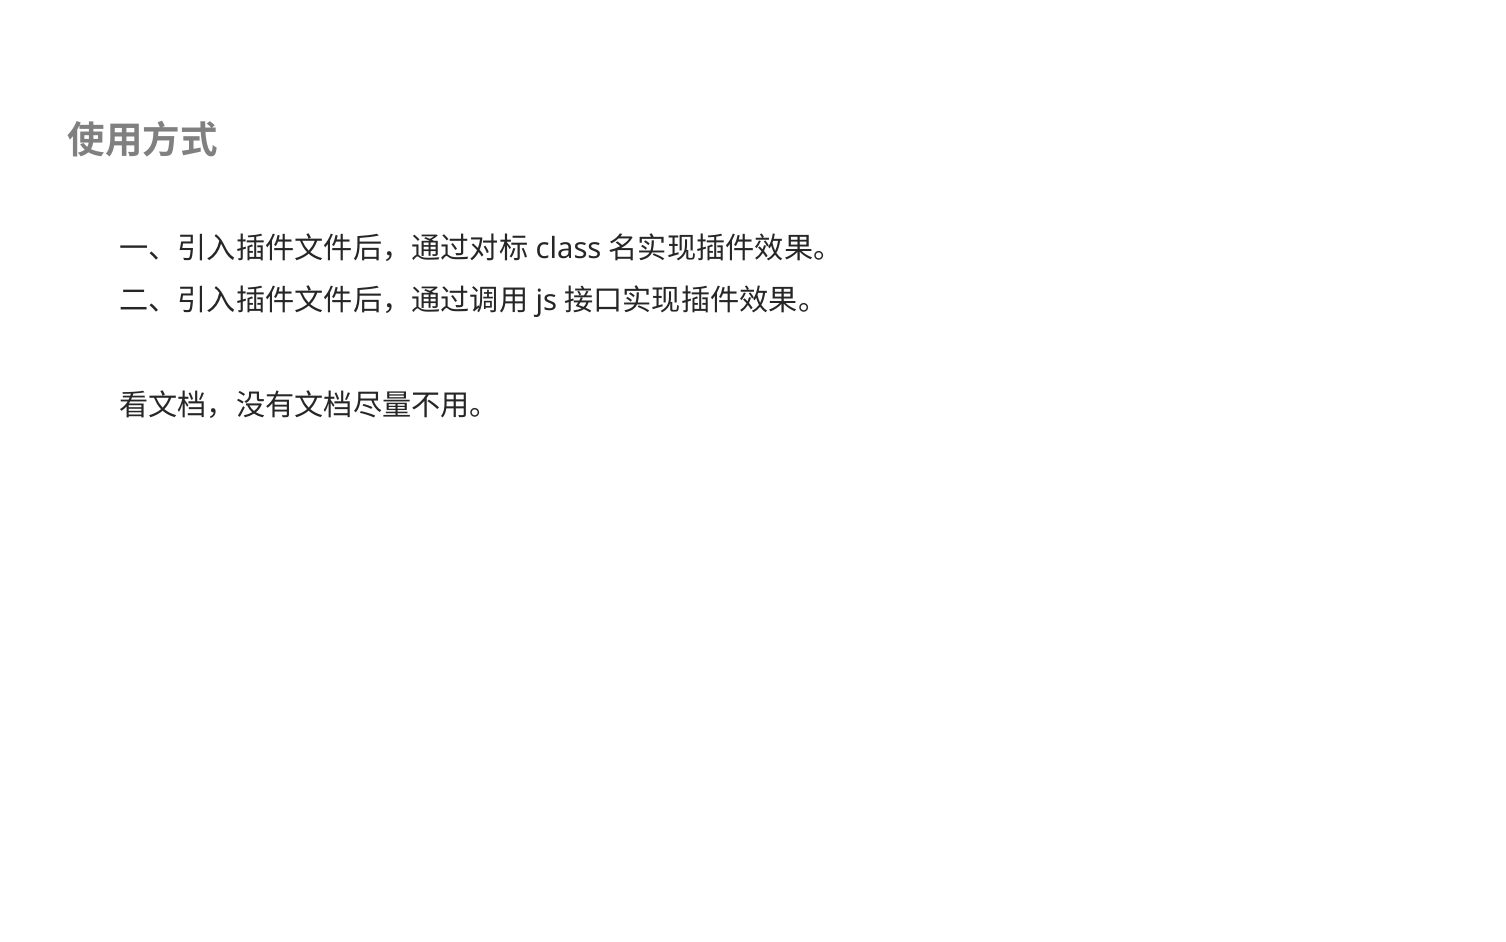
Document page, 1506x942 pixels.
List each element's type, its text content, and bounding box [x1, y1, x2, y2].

text_box 使用方式 [53, 64, 1485, 169]
text_box 一、引入插件文件后，通过对标class名实现插件效果。 二、引入插件文件后，通过调用js接口实现插件效果。 看文档，没有文档尽量不用。 [104, 204, 1485, 429]
